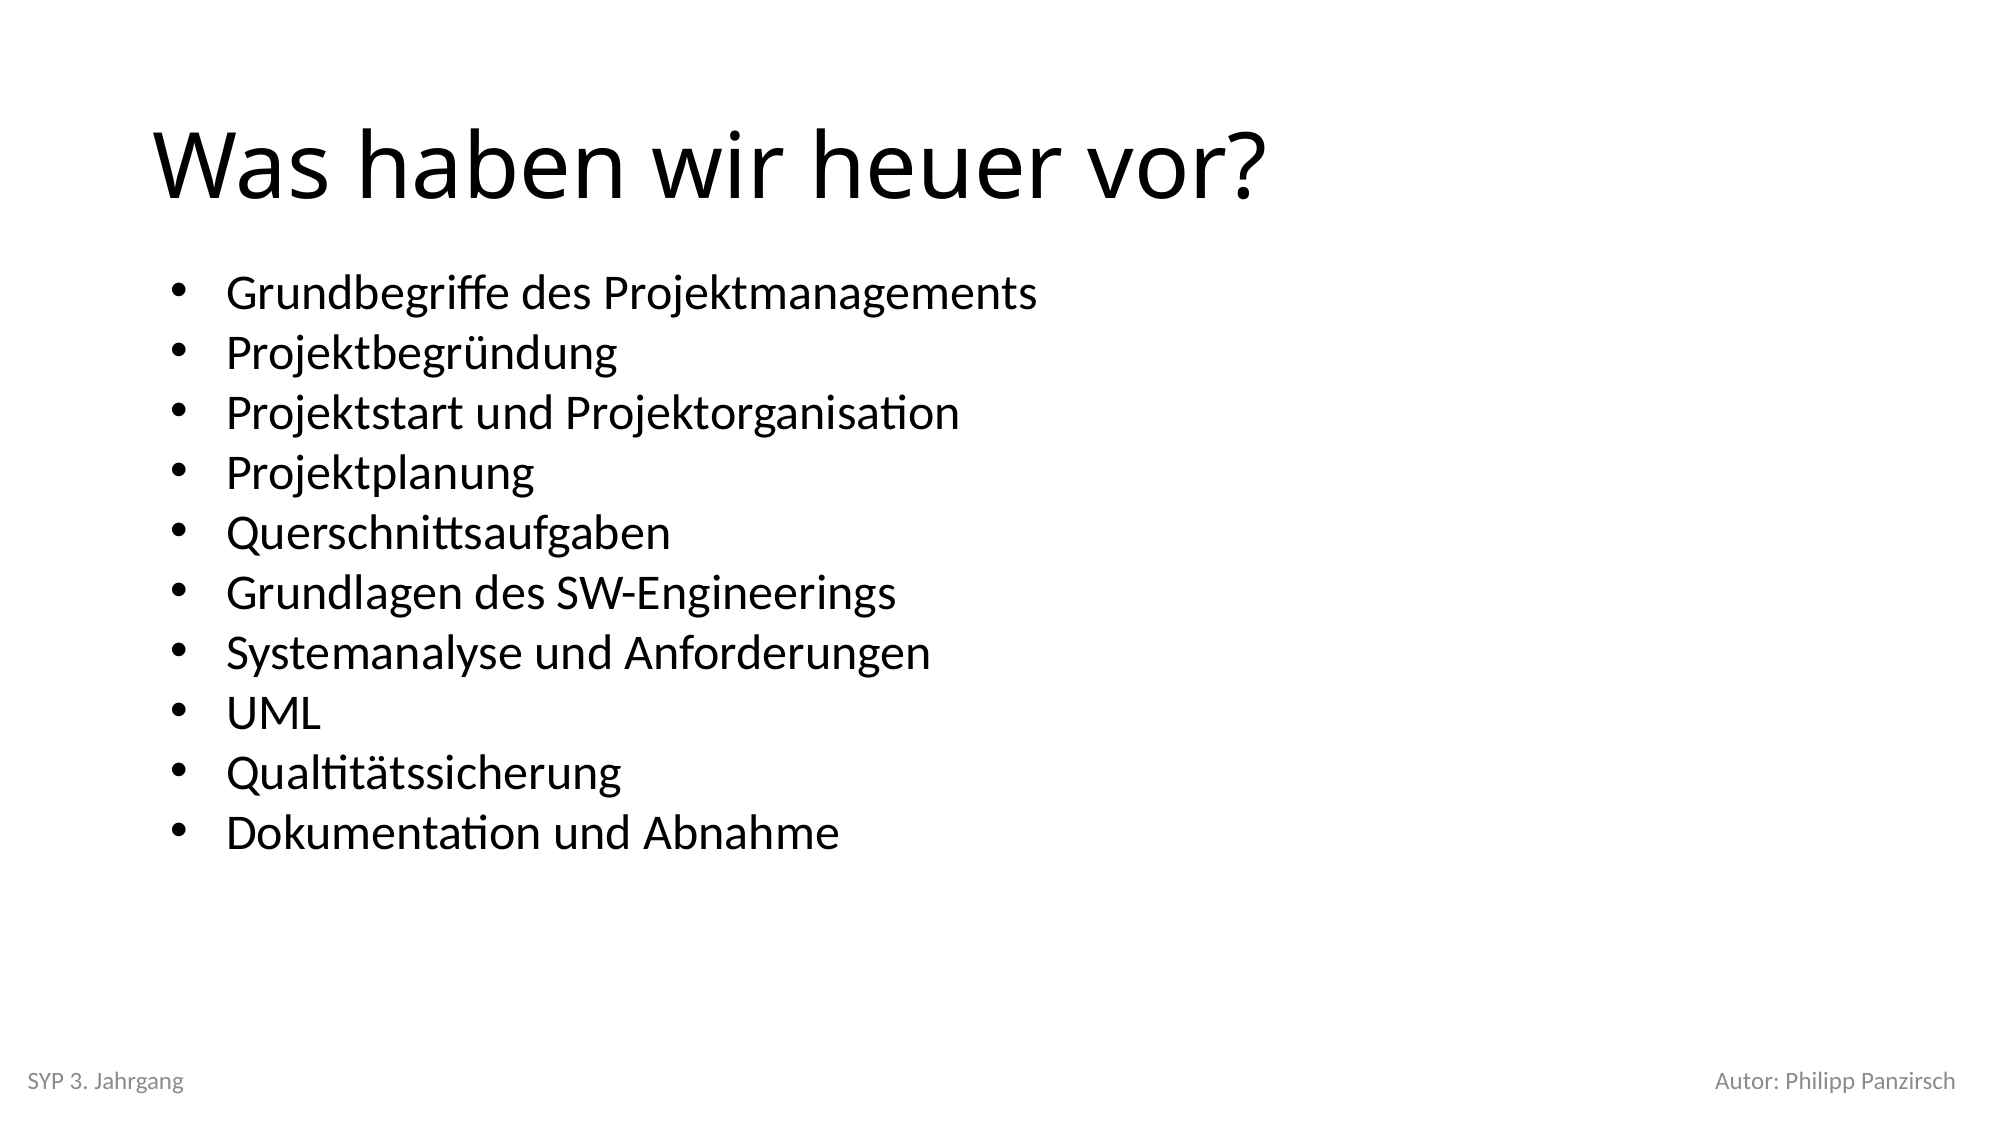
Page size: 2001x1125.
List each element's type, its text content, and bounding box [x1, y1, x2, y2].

text_box Grundbegriffe des Projektmanagements Projektbegründung Projektstart und Projektorganisation Projektplanung Querschnittsaufgaben Grundlagen des SW-Engineerings Systemanalyse und Anforderungen UML Qualtitätssicherung Dokumentation und Abnahme [155, 251, 1635, 867]
footer SYP 3. Jahrgang [12, 1049, 688, 1110]
text_box Autor: Philipp Panzirsch [1296, 1049, 1972, 1110]
title Was haben wir heuer vor? [137, 59, 1863, 278]
